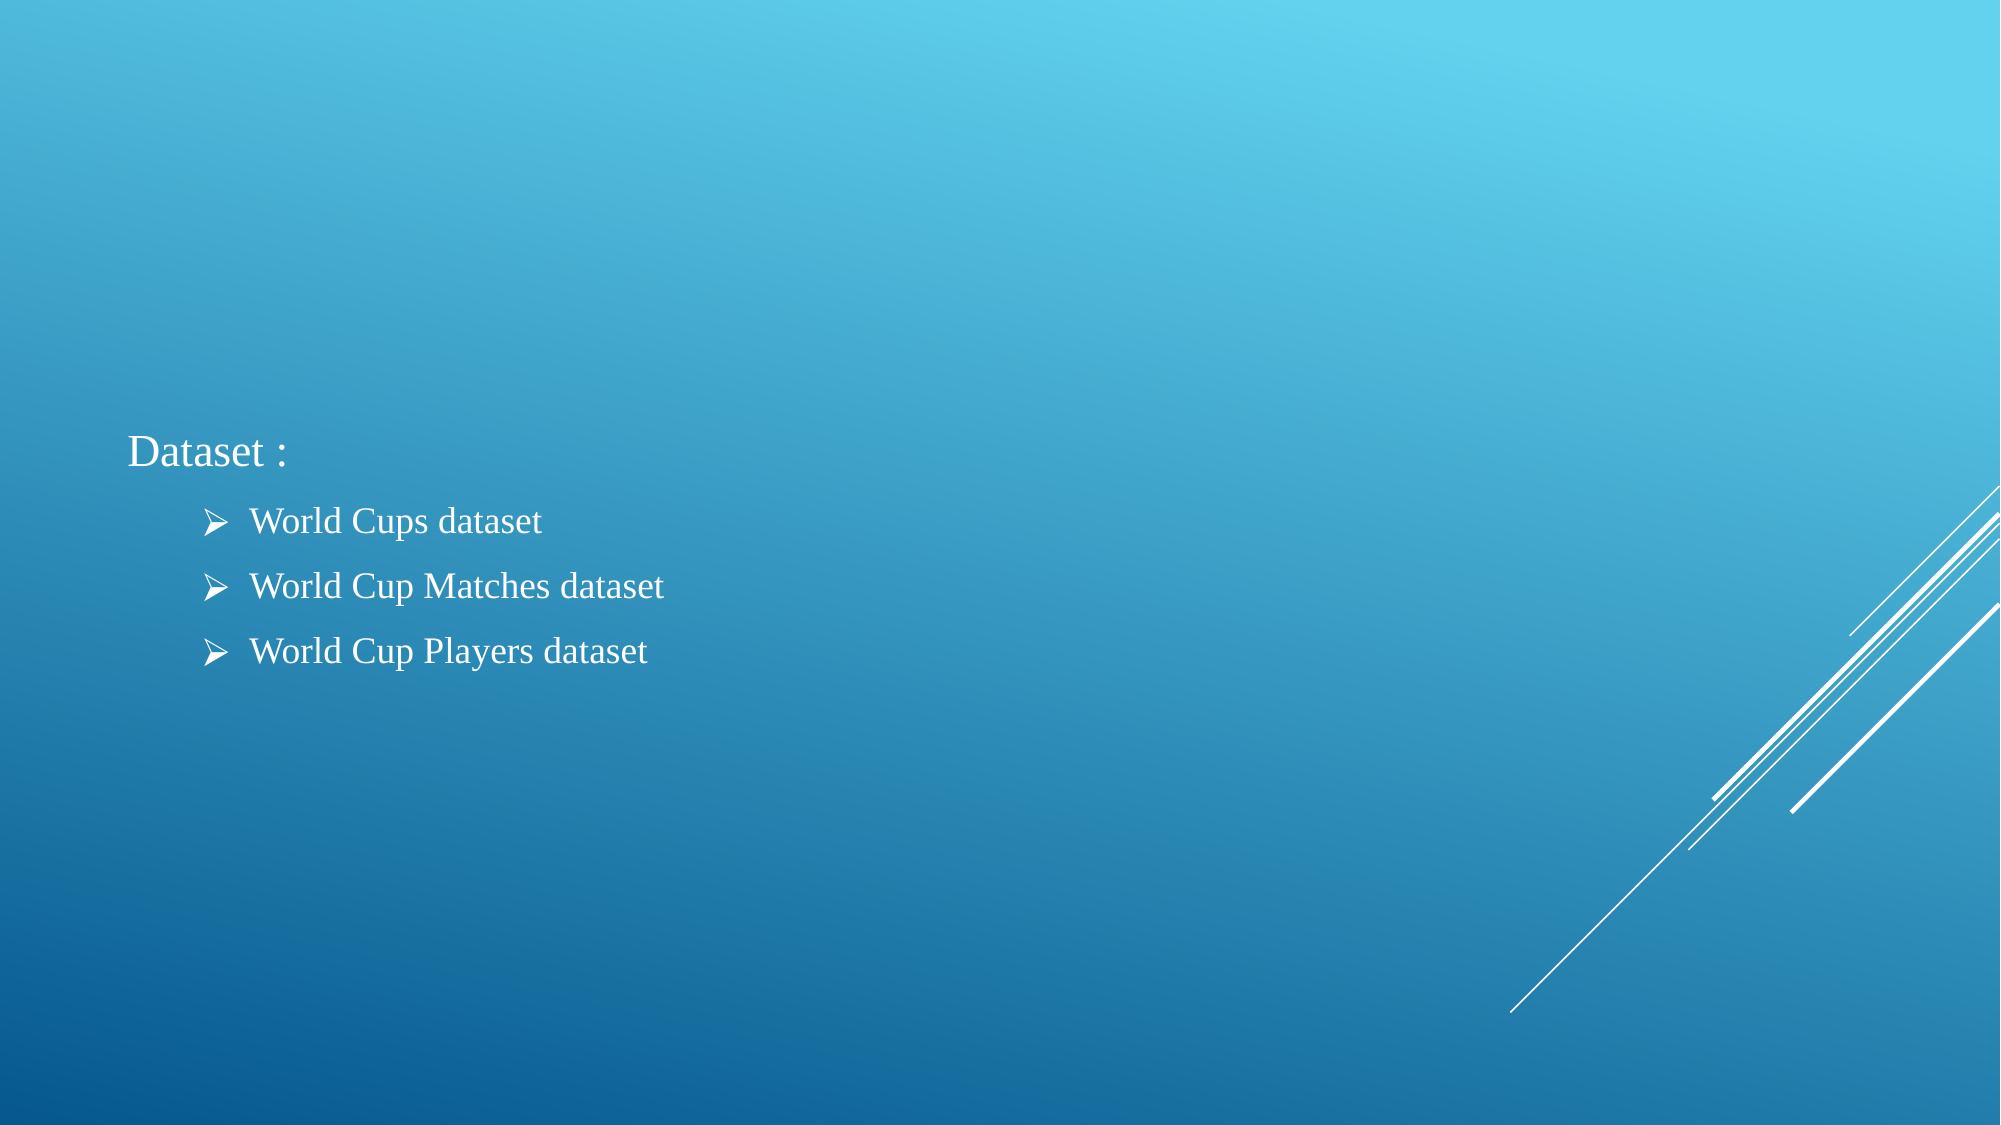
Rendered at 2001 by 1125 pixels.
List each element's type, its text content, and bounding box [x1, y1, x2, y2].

list Dataset : World Cups dataset World Cup Matches dataset World Cup Players dataset [112, 112, 1513, 1050]
